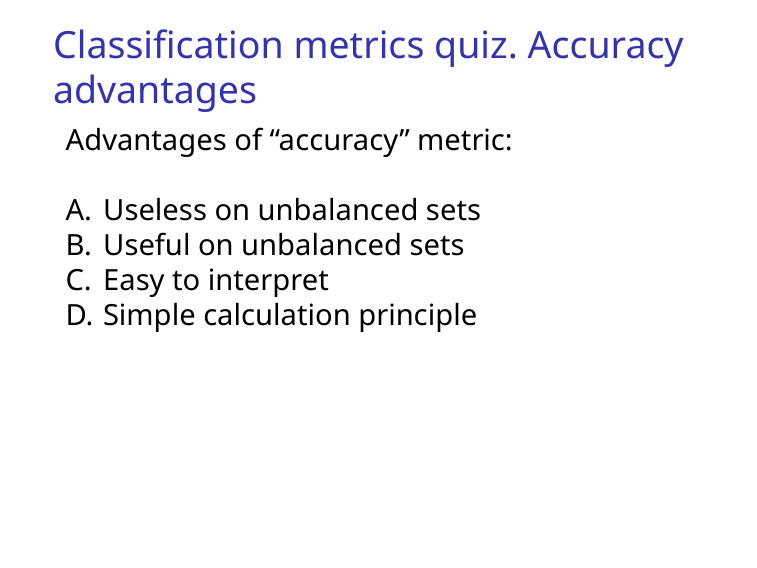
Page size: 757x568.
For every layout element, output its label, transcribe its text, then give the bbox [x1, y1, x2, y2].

list Advantages of “accuracy” metric: Useless on unbalanced sets Useful on unbalanced sets Easy to interpret Simple calculation principle [65, 121, 604, 369]
title Classification metrics quiz. Accuracy advantages [53, 21, 757, 113]
